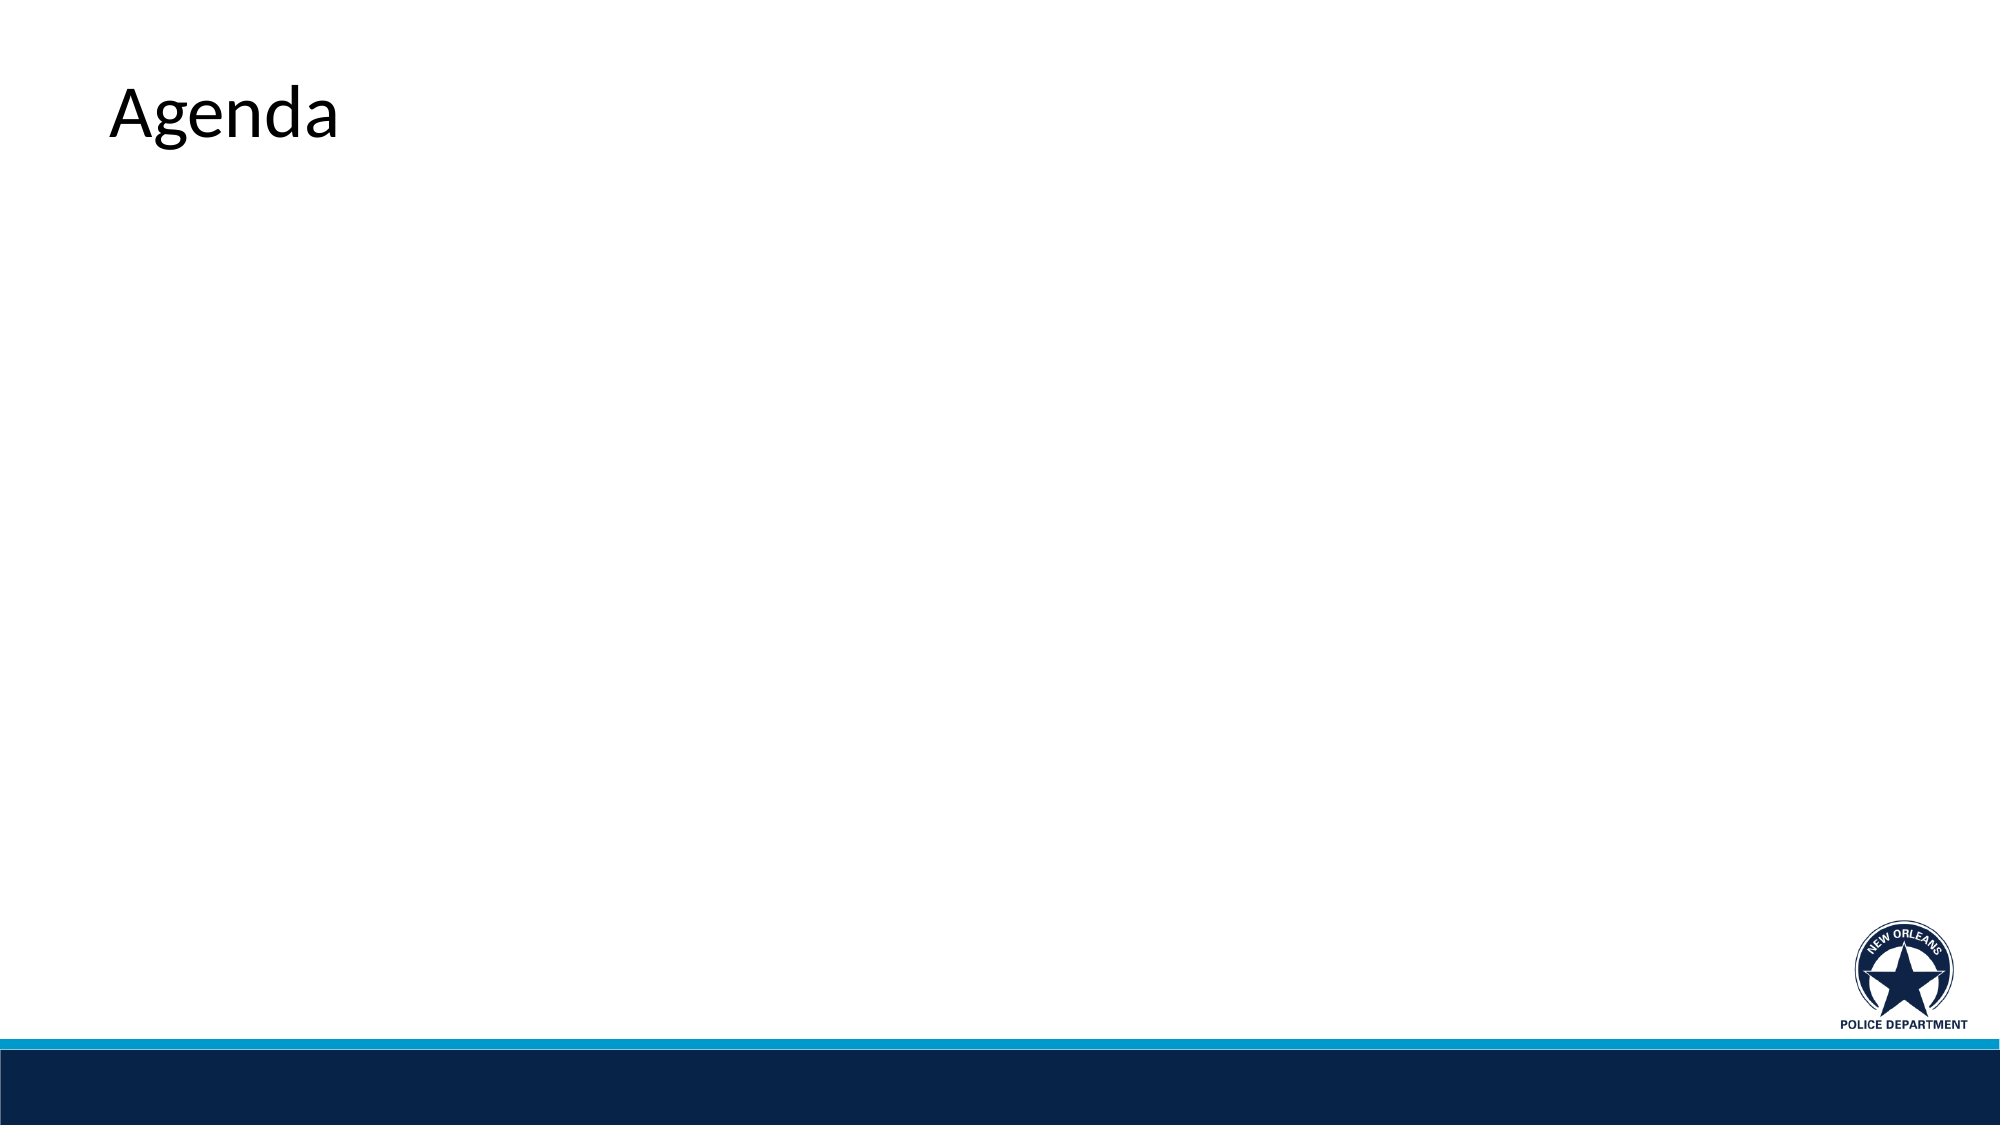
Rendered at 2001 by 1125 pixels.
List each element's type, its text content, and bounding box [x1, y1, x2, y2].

text_box Agenda [94, 55, 1177, 160]
picture [1839, 910, 1968, 1038]
